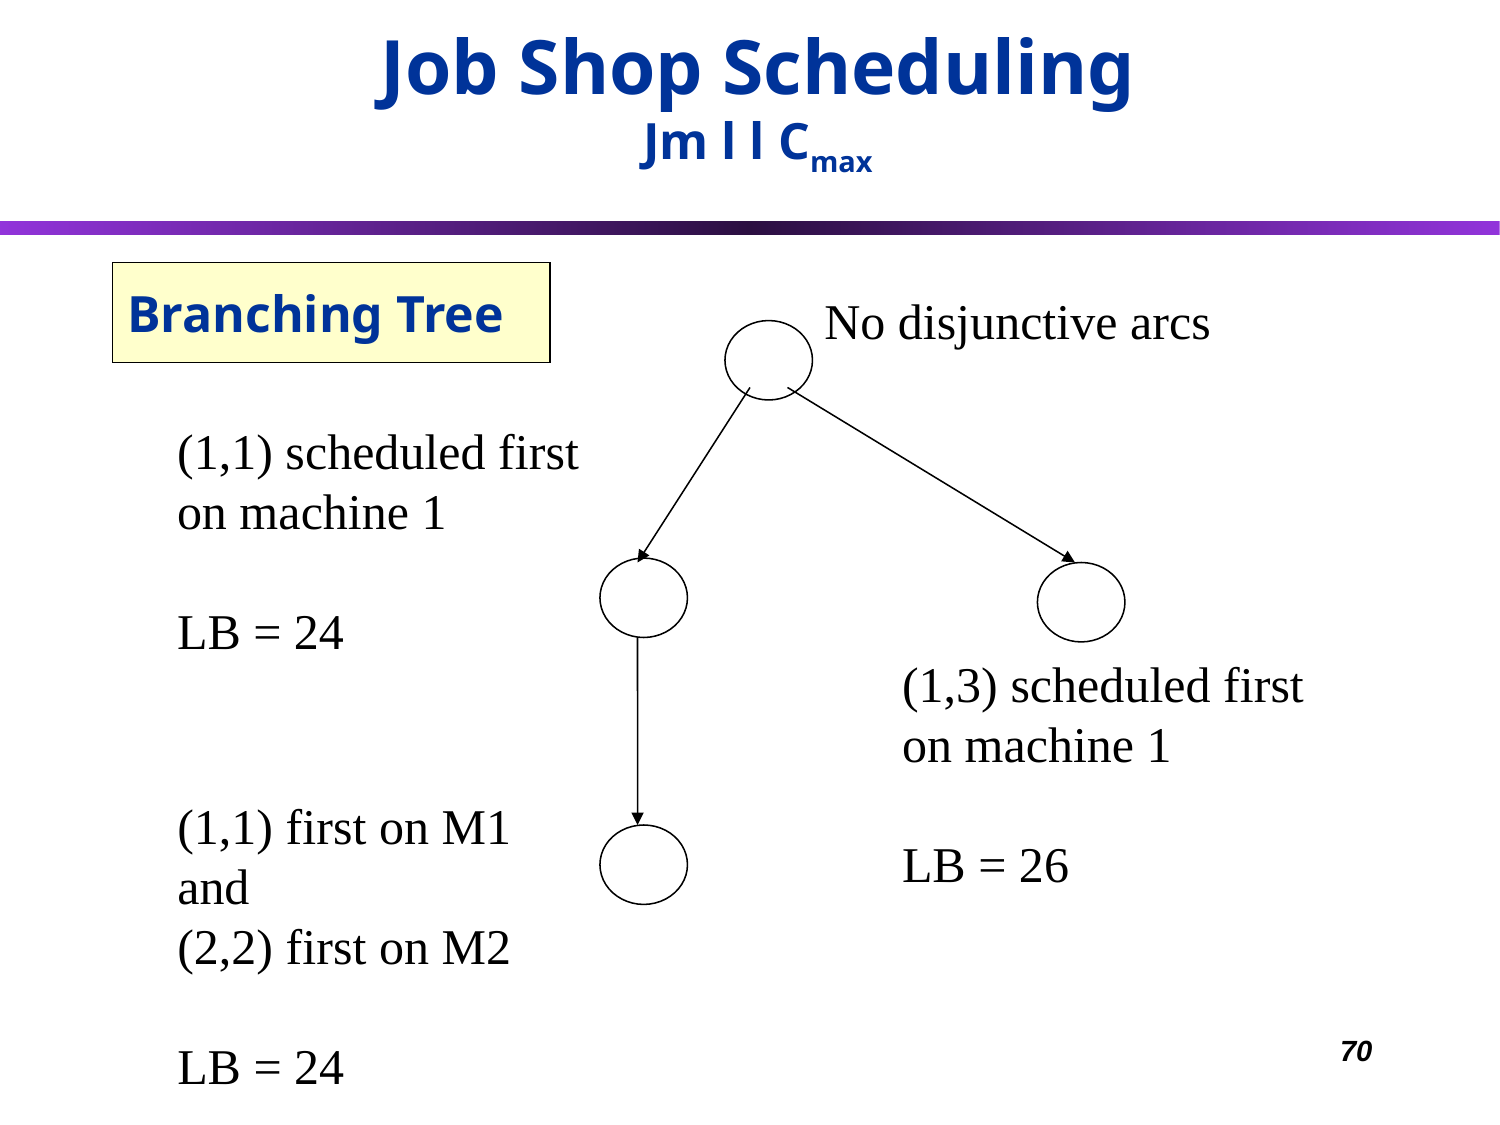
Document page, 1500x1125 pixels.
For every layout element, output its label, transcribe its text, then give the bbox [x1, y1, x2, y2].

text_box (1,1) scheduled first on machine 1 LB = 24 [162, 412, 594, 668]
text_box Branching Tree [112, 262, 550, 363]
text_box Job Shop Scheduling Jm l l Cmax [37, 24, 1479, 186]
text_box [787, 387, 1075, 563]
text_box [611, 825, 688, 905]
text_box (1,3) scheduled first on machine 1 LB = 26 [887, 645, 1319, 900]
text_box (1,1) first on M1 and (2,2) first on M2 LB = 24 [162, 787, 611, 1103]
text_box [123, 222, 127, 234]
text_box [637, 387, 751, 563]
text_box [599, 558, 688, 638]
text_box [1037, 562, 1125, 642]
text_box [631, 637, 644, 826]
text_box [724, 320, 813, 400]
slide_number 70 [1074, 1025, 1388, 1100]
text_box No disjunctive arcs [809, 281, 1226, 357]
